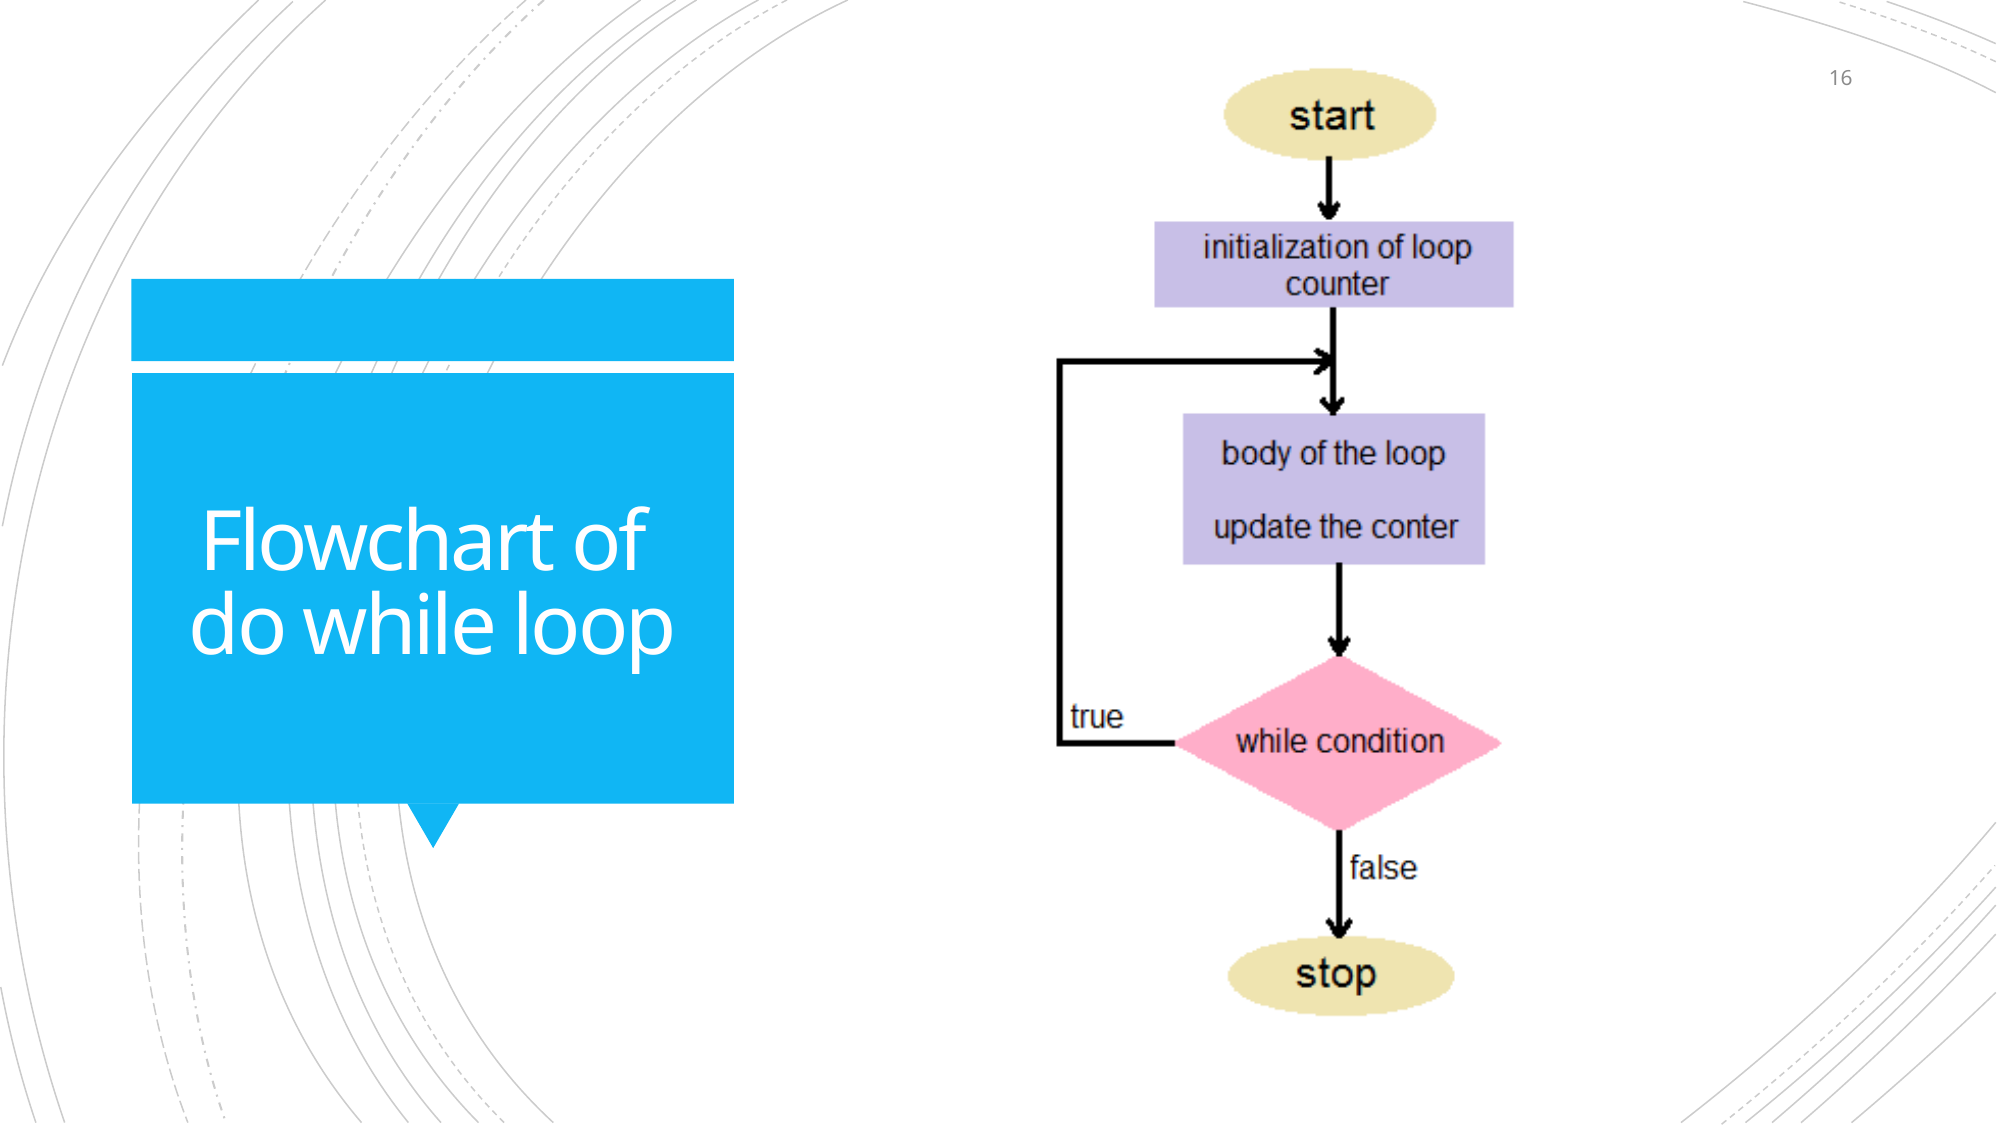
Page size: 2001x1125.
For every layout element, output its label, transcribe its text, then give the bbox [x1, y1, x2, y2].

title Flowchart of do while loop [145, 385, 720, 789]
slide_number 16 [1759, 52, 1868, 105]
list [899, 24, 1759, 1048]
